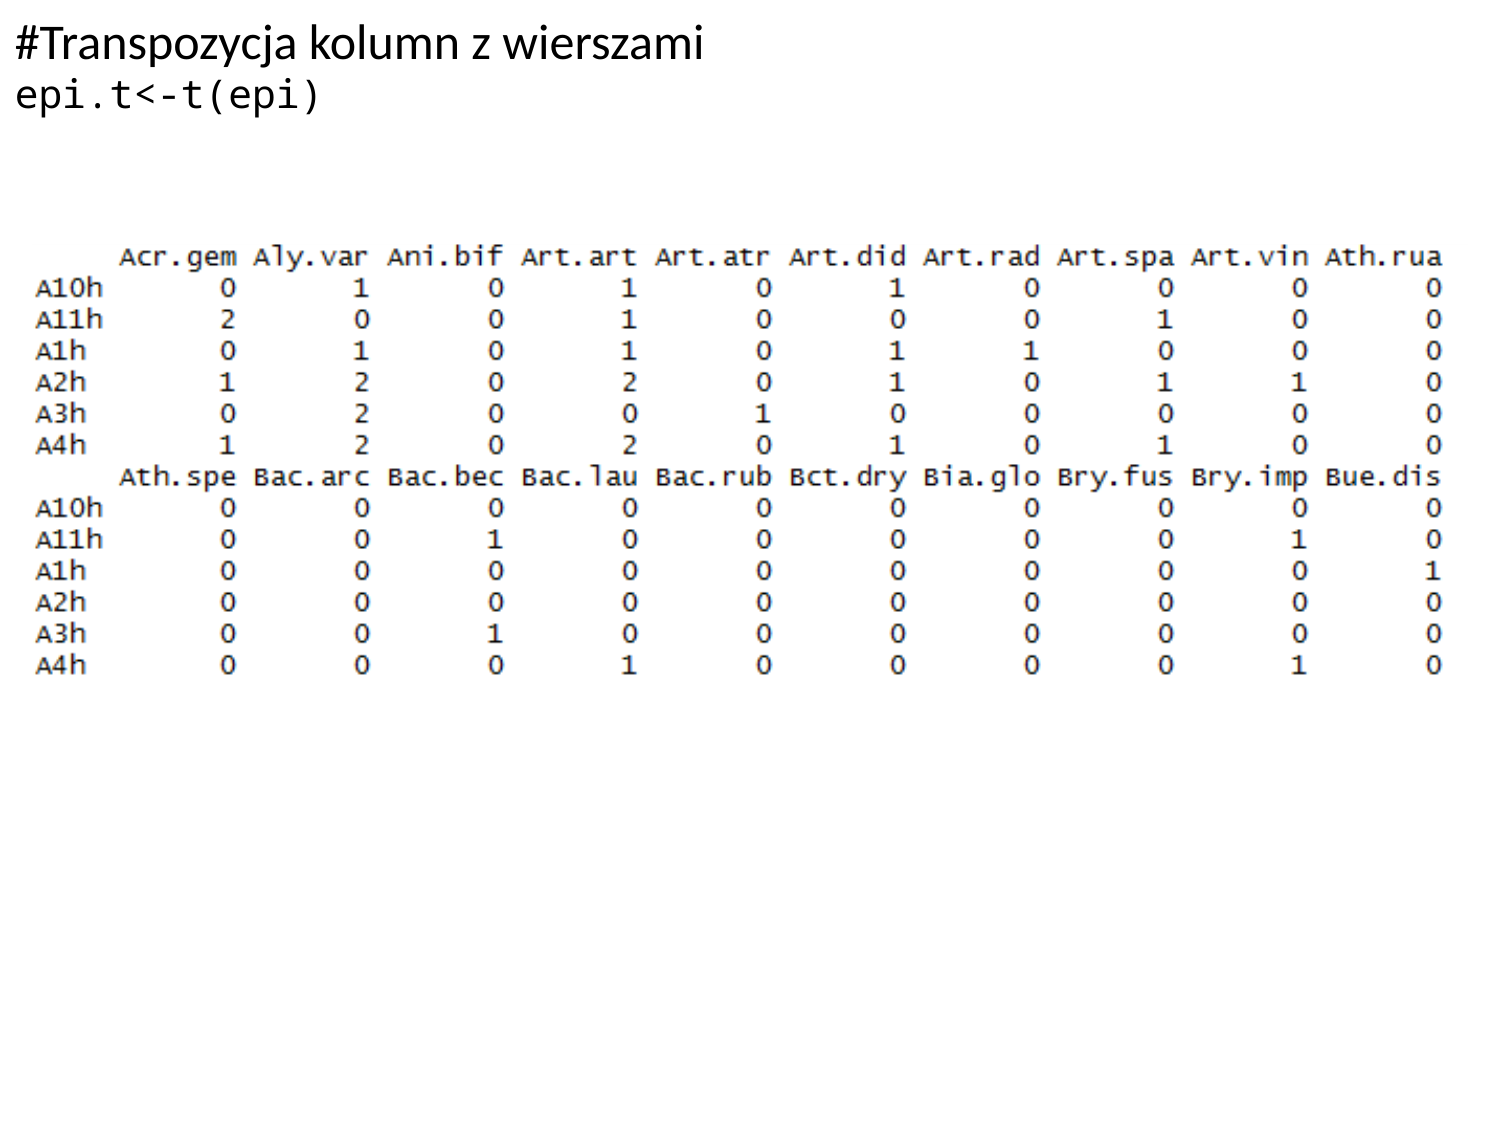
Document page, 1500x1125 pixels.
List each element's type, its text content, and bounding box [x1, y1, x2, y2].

text_box #Transpozycja kolumn z wierszami epi.t<-t(epi) [0, 2, 1500, 125]
picture [32, 243, 1468, 681]
